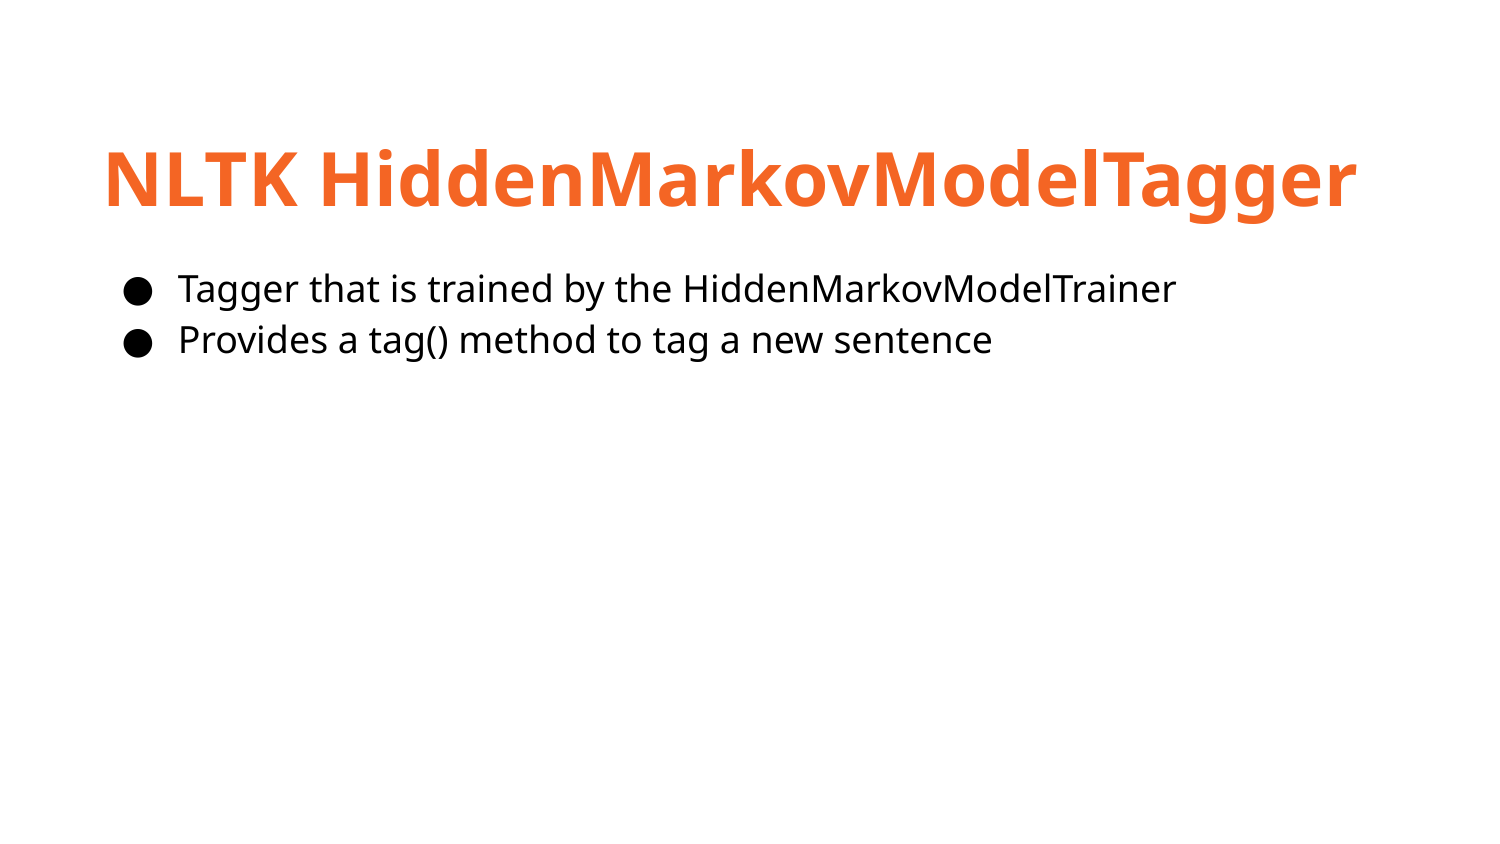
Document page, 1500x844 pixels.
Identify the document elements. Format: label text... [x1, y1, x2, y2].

title NLTK HiddenMarkovModelTagger [87, 116, 1416, 243]
title Tagger that is trained by the HiddenMarkovModelTrainer Provides a tag() method to tag a new sentence [87, 242, 1354, 746]
